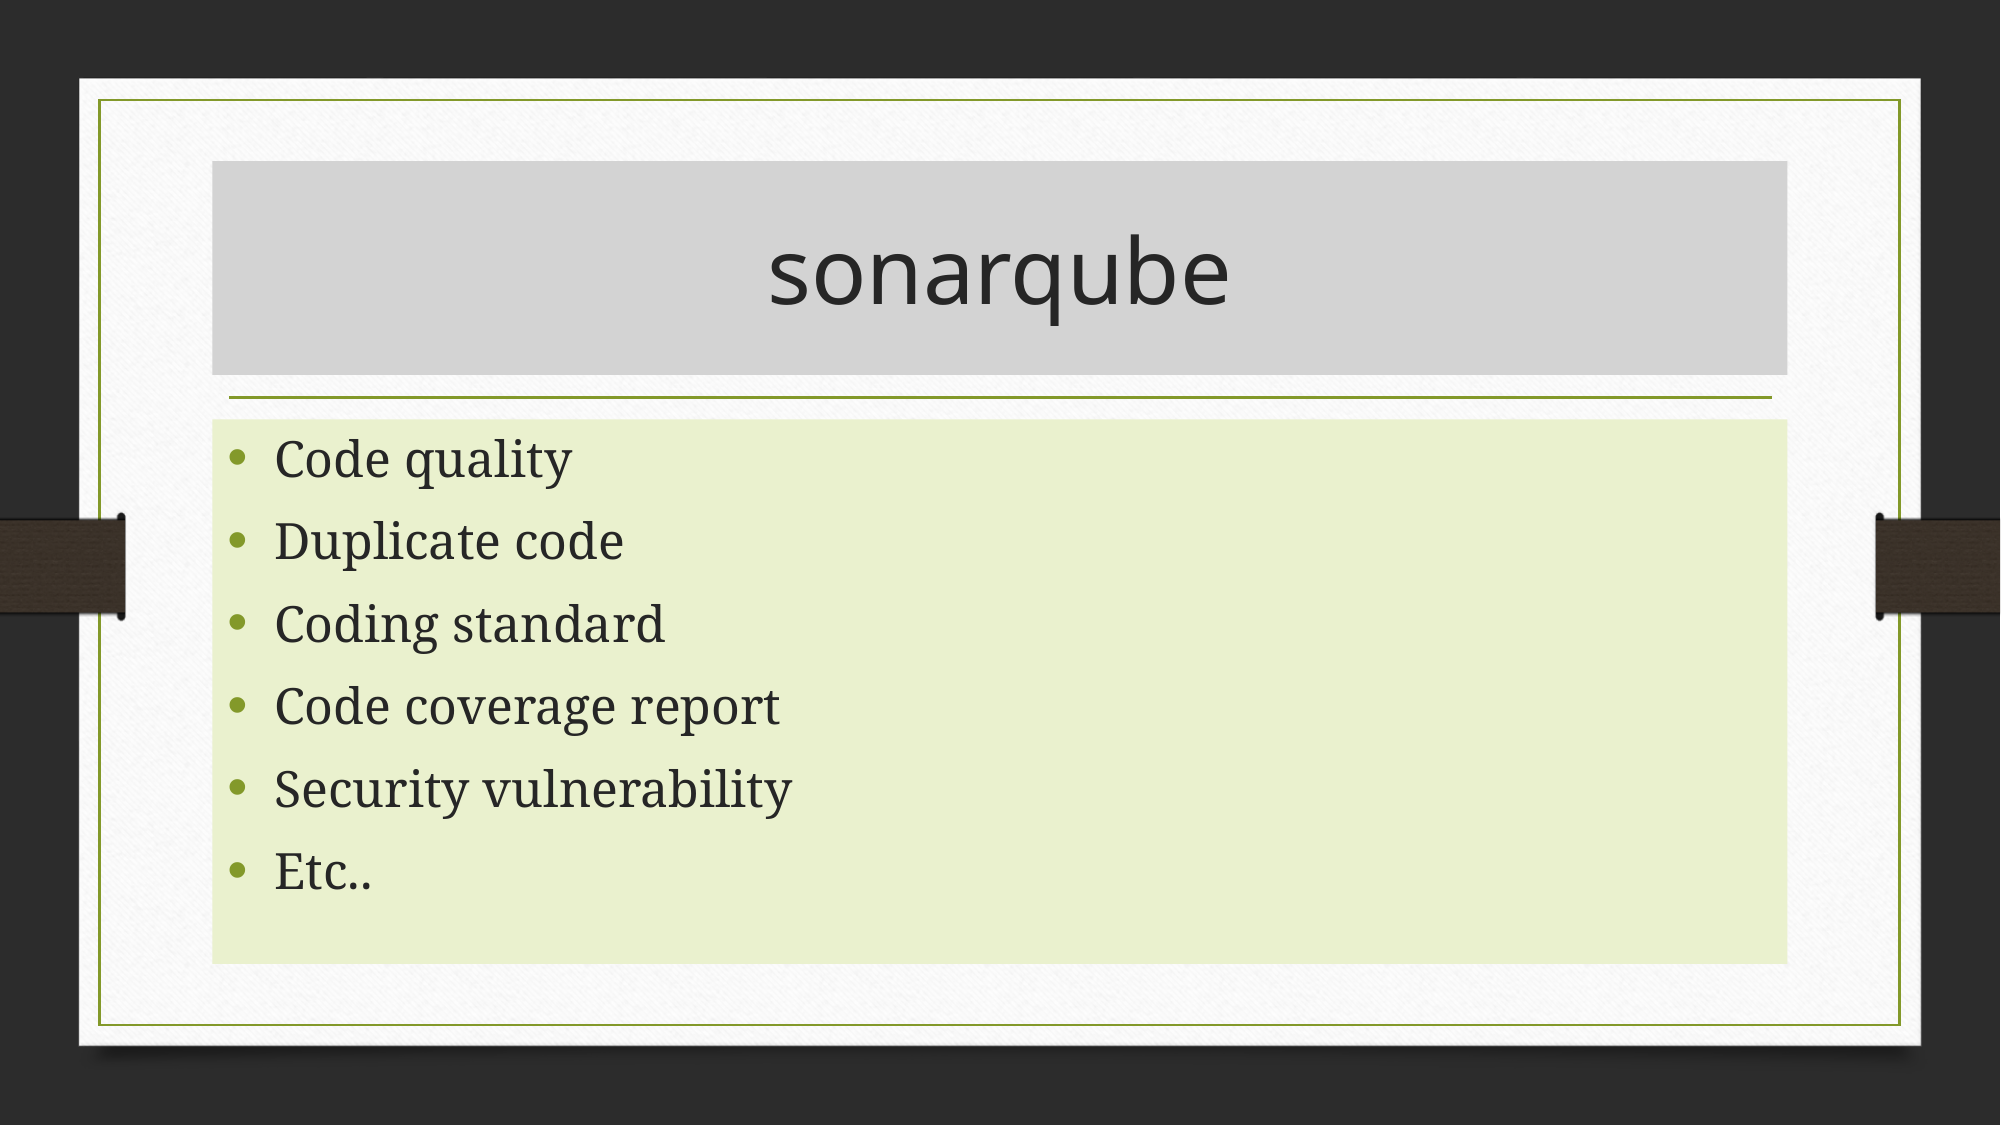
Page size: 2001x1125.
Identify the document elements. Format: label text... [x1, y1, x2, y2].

picture [0, 0, 2001, 1125]
list Code quality Duplicate code Coding standard Code coverage report Security vulnerability Etc.. [212, 419, 1788, 964]
title sonarqube [212, 161, 1788, 375]
